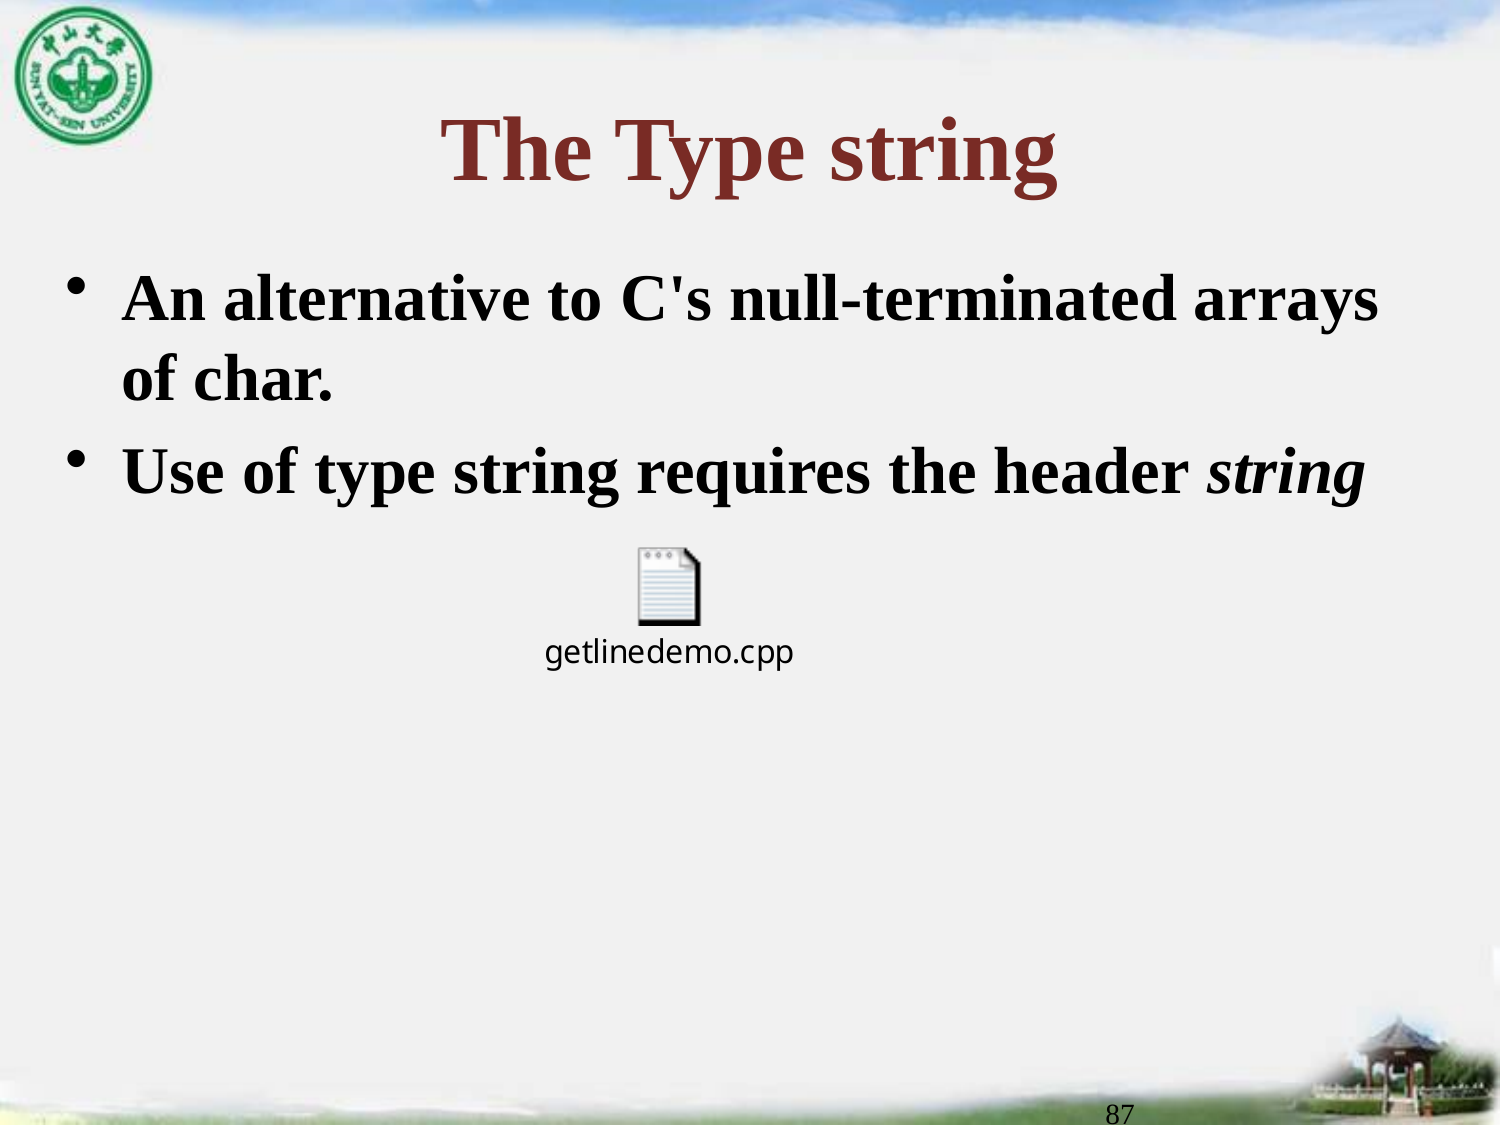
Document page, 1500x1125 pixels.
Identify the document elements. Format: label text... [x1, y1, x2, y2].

list An alternative to C's null-terminated arrays of char. Use of type string requires the header string [50, 246, 1452, 416]
slide_number 87 [1012, 1087, 1151, 1125]
picture [0, 0, 1500, 1125]
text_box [505, 538, 833, 689]
title The Type string [75, 62, 1425, 225]
